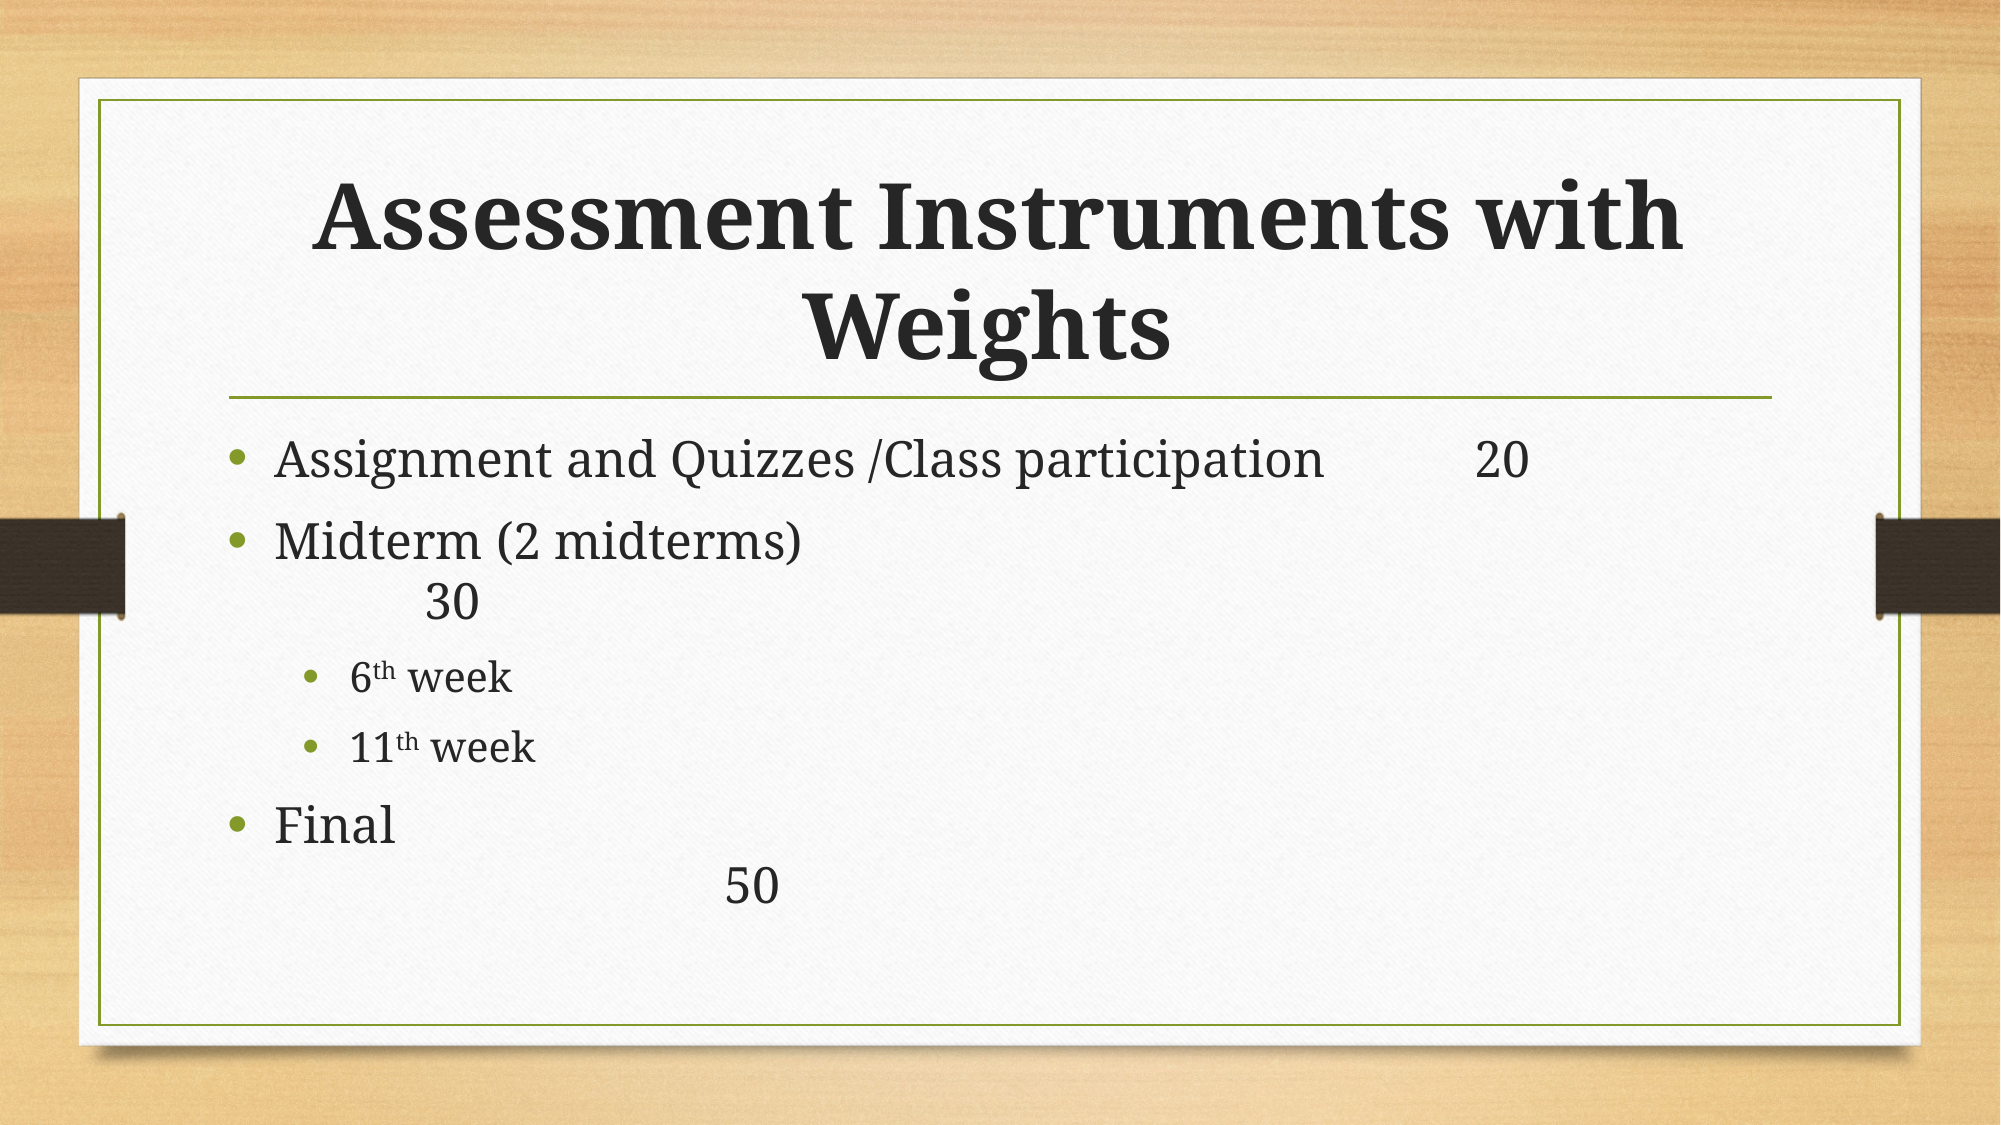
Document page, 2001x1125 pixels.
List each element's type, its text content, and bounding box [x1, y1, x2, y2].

picture [0, 0, 2001, 1125]
list Assignment and Quizzes /Class participation 20 Midterm (2 midterms) 30 6th week 11th week Final 50 [212, 419, 1788, 964]
title Assessment Instruments with Weights [212, 161, 1788, 375]
